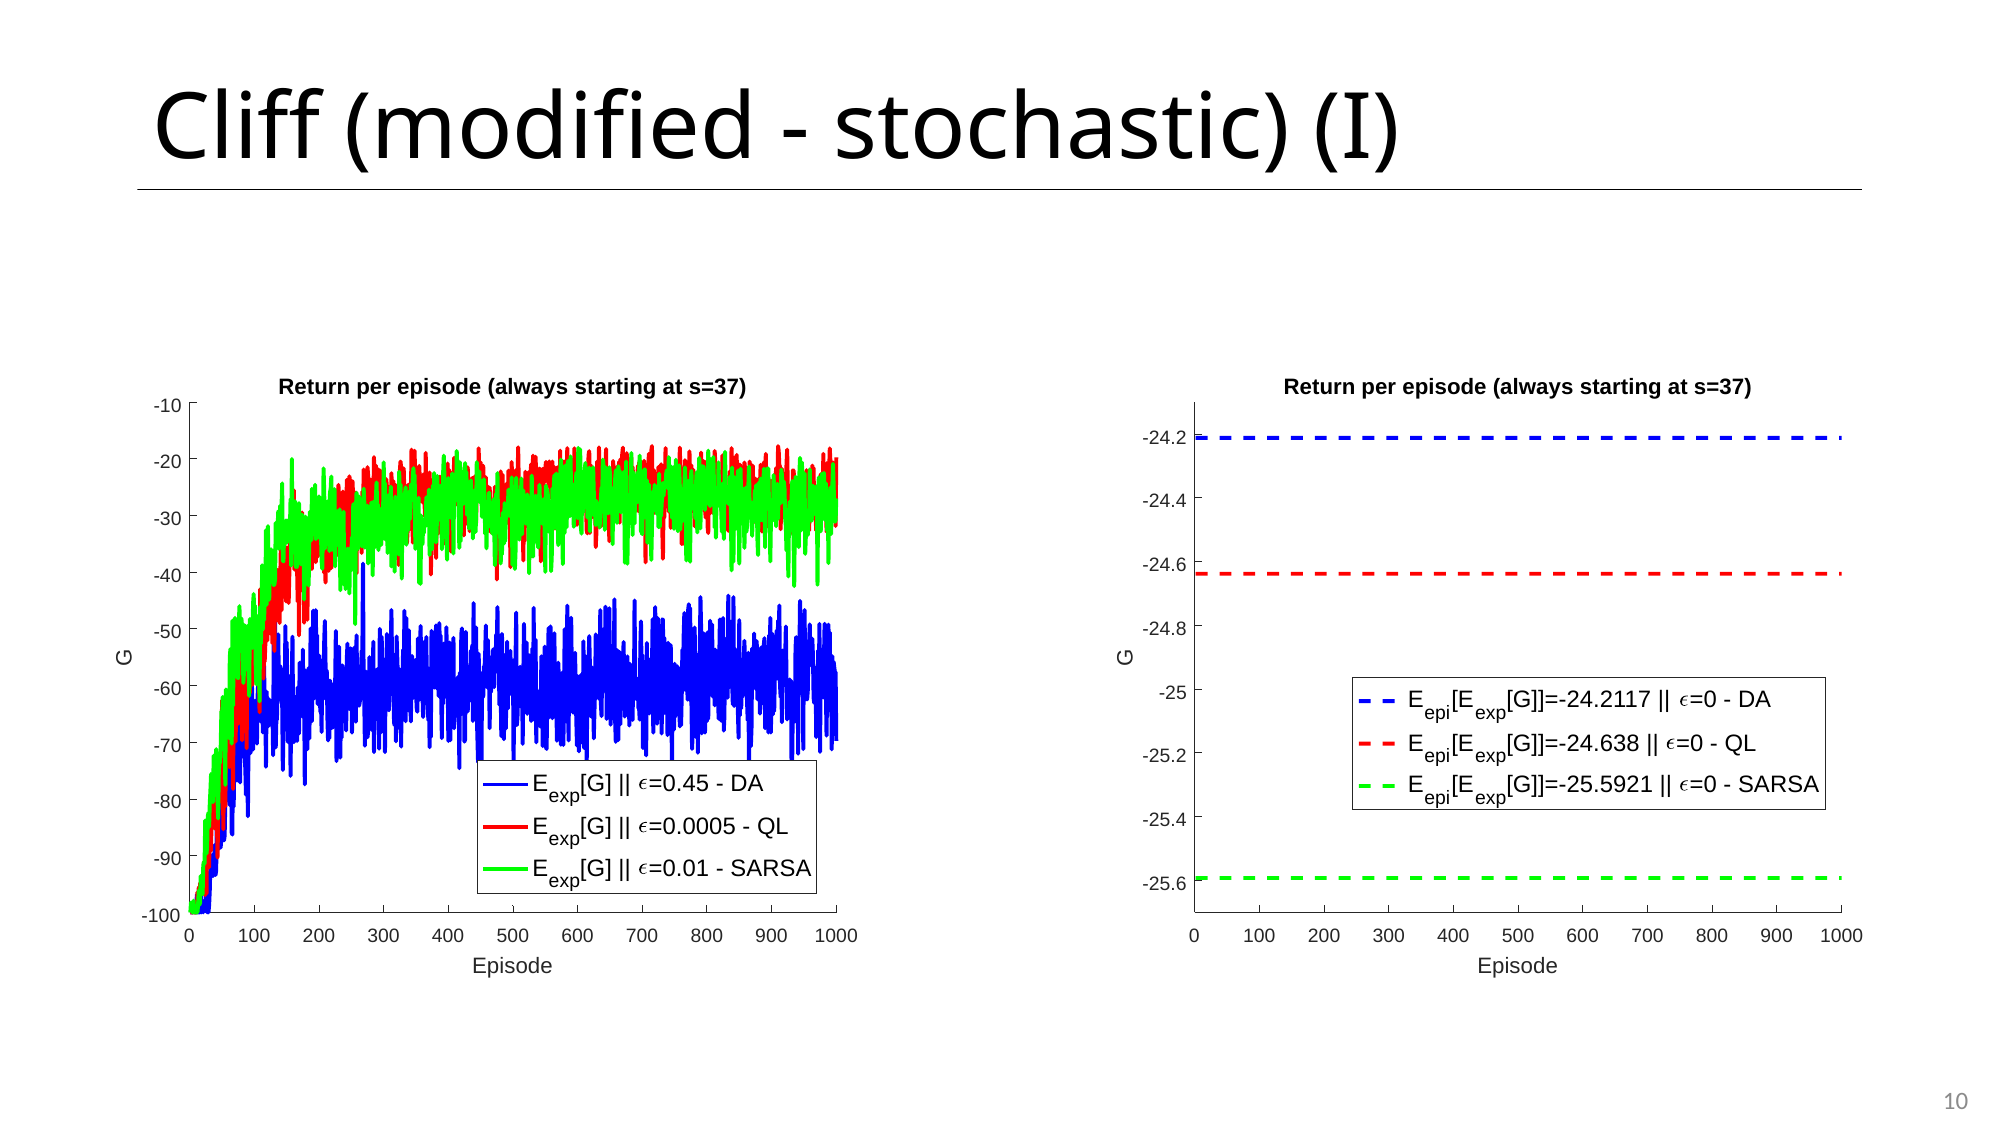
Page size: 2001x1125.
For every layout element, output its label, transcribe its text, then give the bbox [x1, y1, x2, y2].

picture [80, 356, 914, 980]
slide_number 10 [1533, 1069, 1984, 1125]
title Cliff (modified - stochastic) (I) [137, 19, 1863, 238]
picture [1086, 356, 1919, 980]
